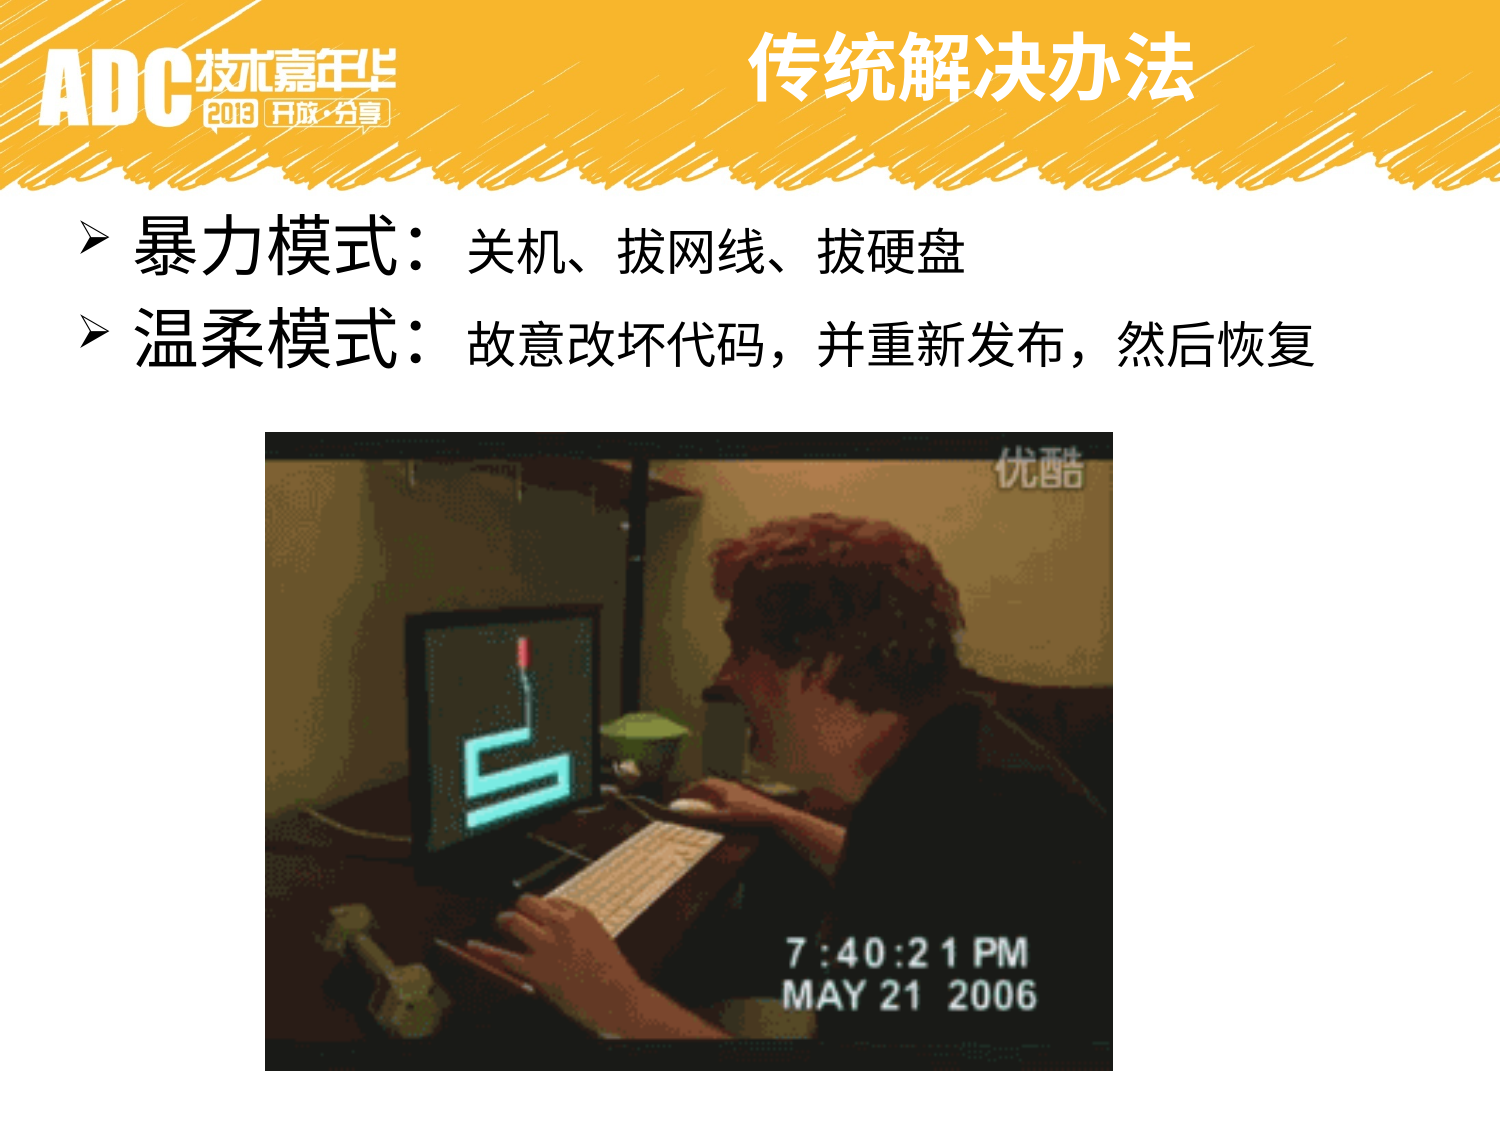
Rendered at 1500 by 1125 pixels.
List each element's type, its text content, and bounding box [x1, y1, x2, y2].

picture [0, 0, 1500, 1125]
title 传统解决办法 [297, 0, 1500, 160]
list 暴力模式：关机、拔网线、拔硬盘 温柔模式：故意改坏代码，并重新发布，然后恢复 [61, 196, 1412, 1094]
